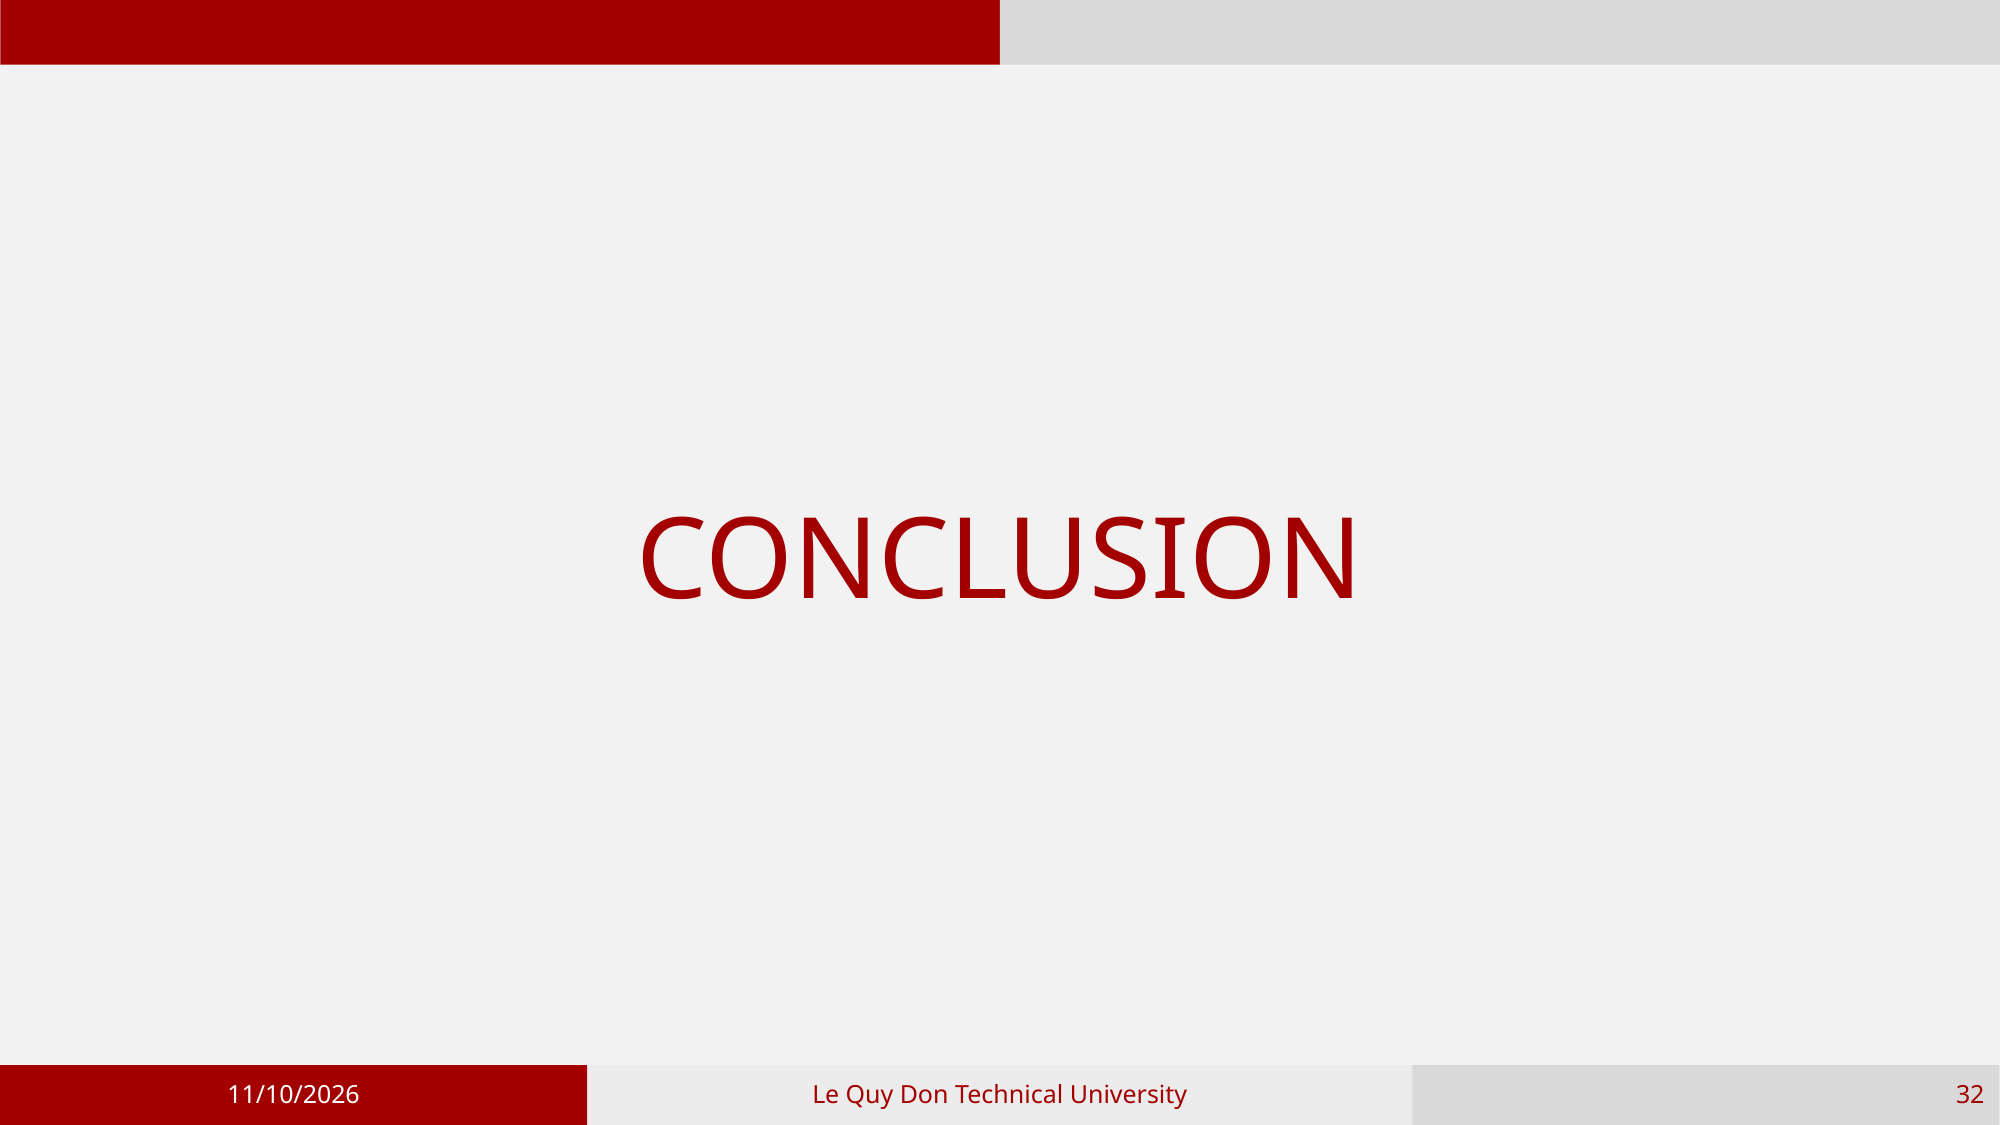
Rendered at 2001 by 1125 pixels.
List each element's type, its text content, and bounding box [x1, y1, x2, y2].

slide_number 32 [1412, 1065, 2000, 1125]
title CONCLUSION [137, 453, 1863, 672]
footer Le Quy Don Technical University [587, 1065, 1412, 1125]
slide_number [0, 1065, 587, 1125]
